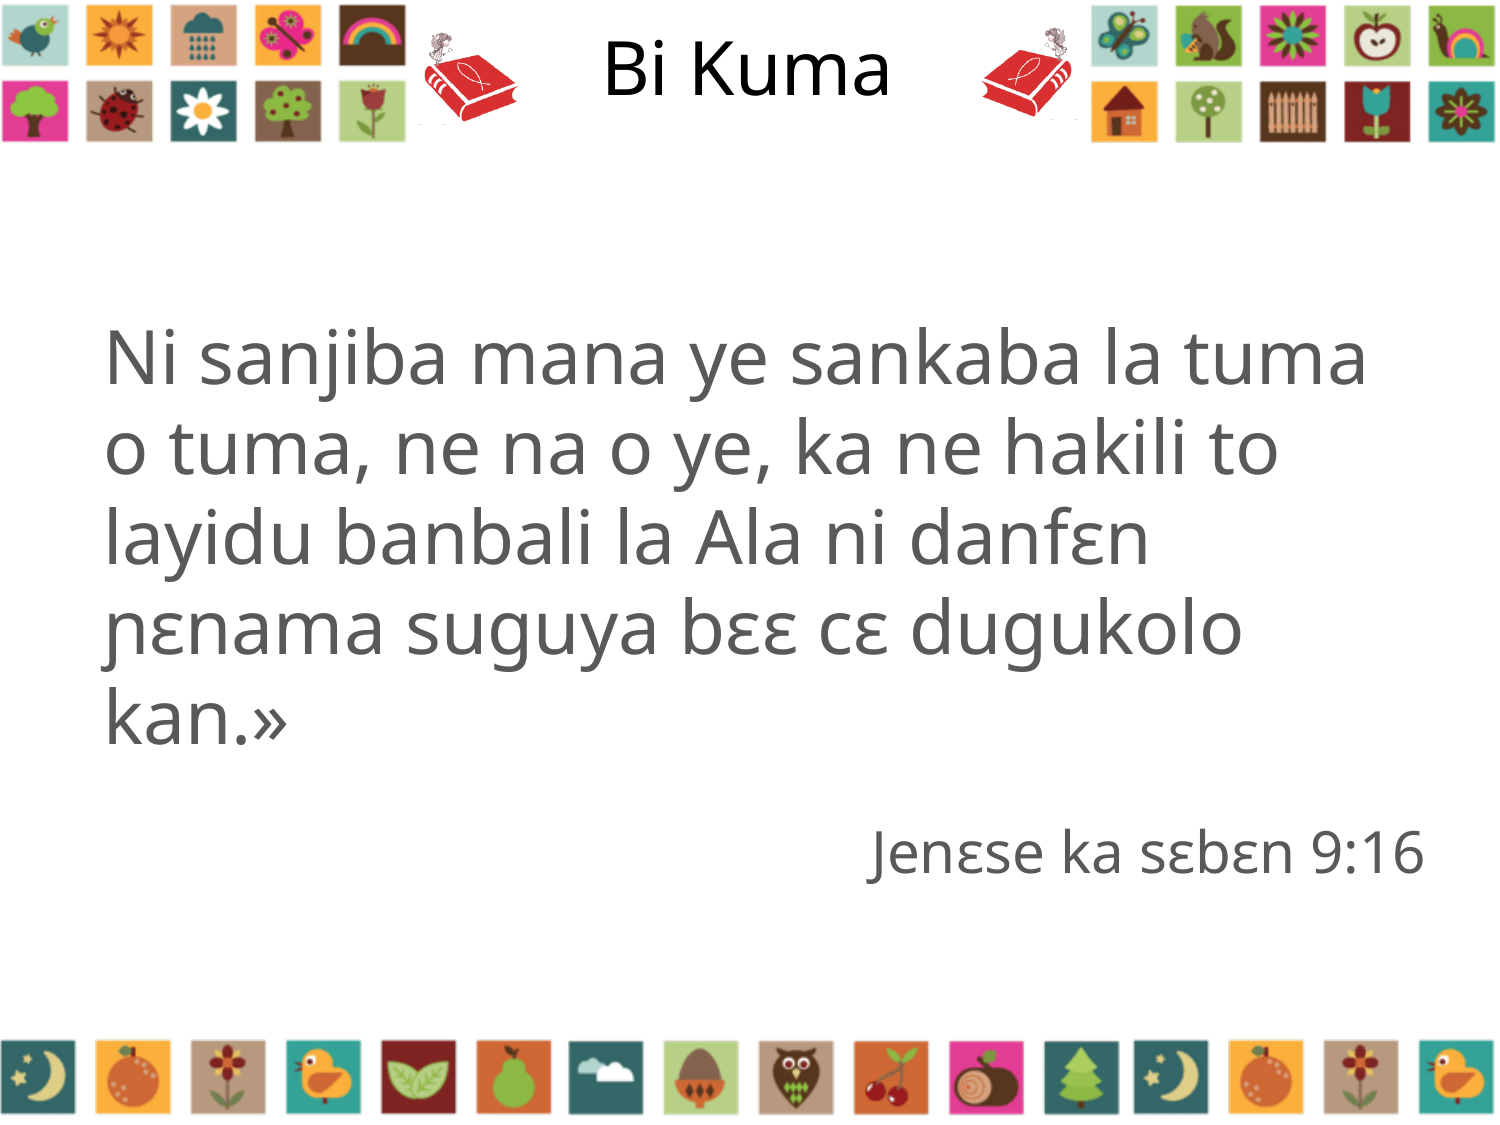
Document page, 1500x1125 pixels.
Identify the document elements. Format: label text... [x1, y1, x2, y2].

text_box Jenɛse ka sɛbɛn 9:16 [808, 807, 1441, 893]
picture [950, 3, 1500, 150]
picture [0, 3, 550, 150]
text_box Ni sanjiba mana ye sankaba la tuma o tuma, ne na o ye, ka ne hakili to layidu banbali la Ala ni danfɛn ɲɛnama suguya bɛɛ cɛ dugukolo kan.» [88, 302, 1436, 768]
text_box Bi Kuma [425, 13, 948, 119]
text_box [0, 1028, 1500, 1118]
